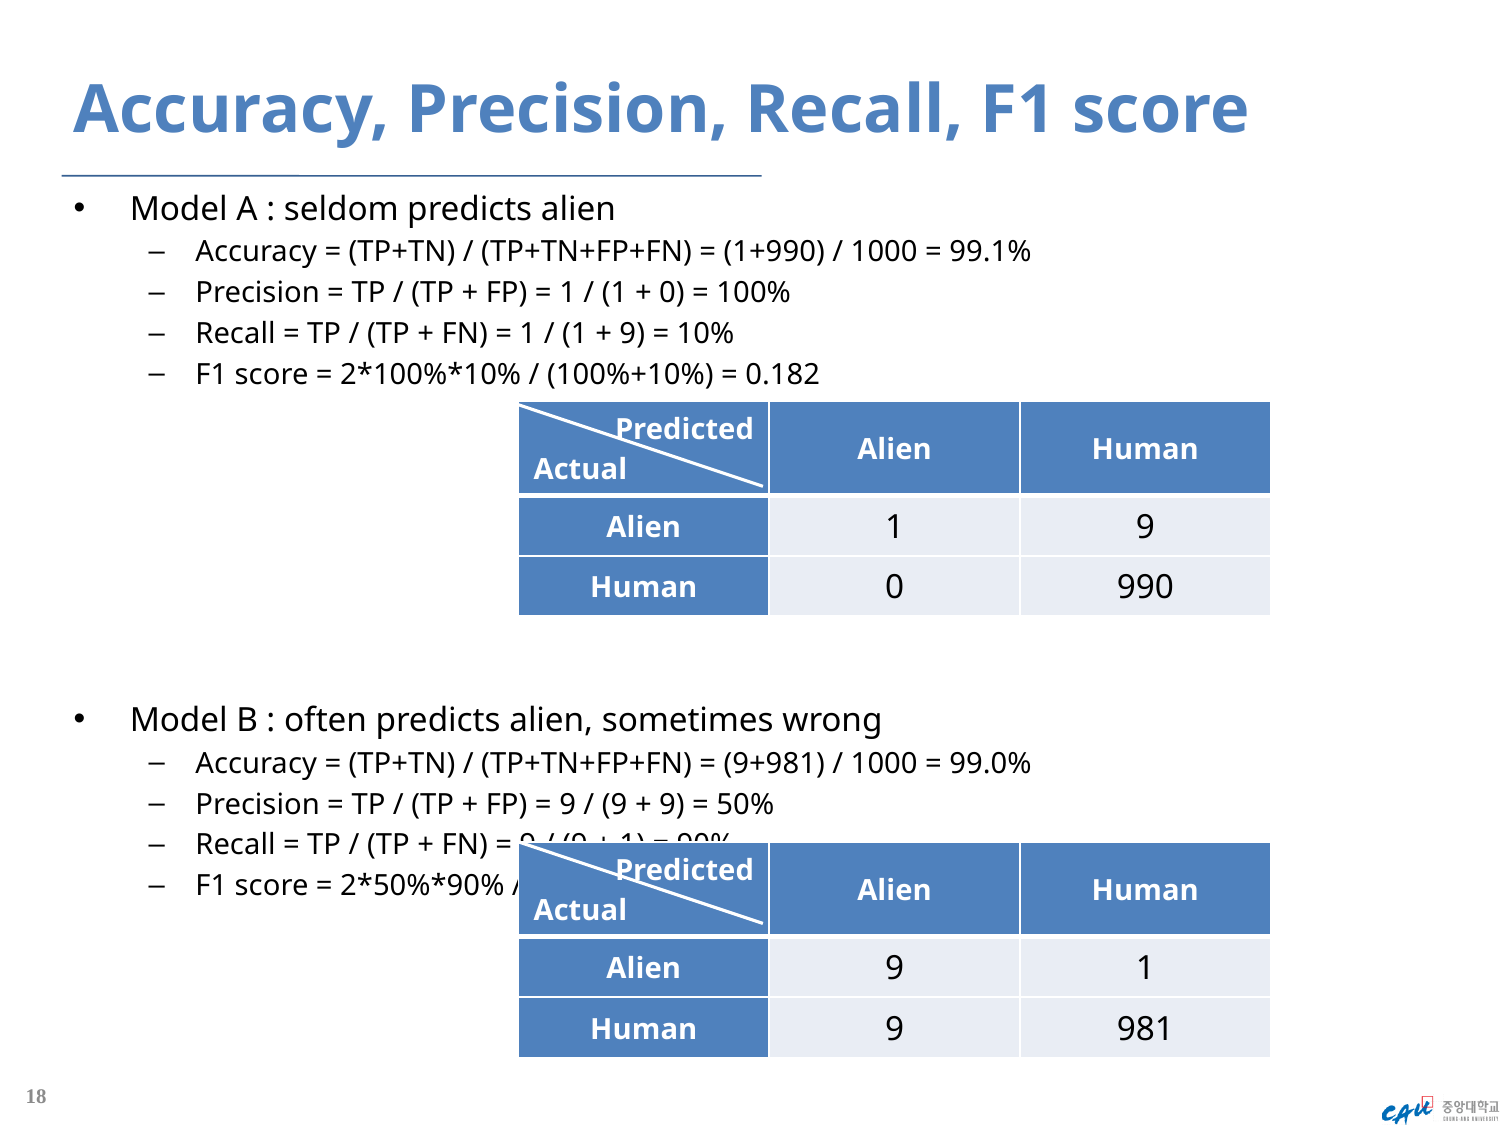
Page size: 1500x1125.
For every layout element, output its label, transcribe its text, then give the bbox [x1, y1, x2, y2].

table_cell 0 [770, 557, 1019, 615]
title Accuracy, Precision, Recall, F1 score [58, 46, 1442, 164]
table_header Alien [770, 402, 1019, 493]
table_cell 9 [770, 939, 1019, 996]
table_header Predicted Actual [519, 402, 768, 412]
table_cell 9 [770, 998, 1019, 1057]
table_cell Human [519, 998, 768, 1057]
table_cell 990 [1021, 557, 1270, 615]
table_header Human [1021, 402, 1270, 493]
table_cell 1 [770, 498, 1019, 555]
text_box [518, 404, 764, 487]
list Model A : seldom predicts alien Accuracy = (TP+TN) / (TP+TN+FP+FN) = (1+990) / 1000 = 99.1% Precision = TP / (TP + FP) = 1 / (1 + 0) = 100% Recall = TP / (TP + FN) = 1 / (1 + 9) = 10% F1 score = 2*100%*10% / (100%+10%) = 0.182 Model B : often predicts alien, sometimes wrong Accuracy = (TP+TN) / (TP+TN+FP+FN) = (9+981) / 1000 = 99.0% Precision = TP / (TP + FP) = 9 / (9 + 9) = 50% Recall = TP / (TP + FN) = 9 / (9 + 1) = 90% F1 score = 2*50%*90% / (50%+90%) = 0.643 [58, 179, 1442, 1012]
table_header Predicted Actual [519, 925, 768, 934]
table_cell 981 [1021, 998, 1270, 1057]
table_cell 1 [1021, 939, 1270, 996]
table_cell Alien [519, 939, 768, 996]
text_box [518, 841, 764, 924]
table_header Alien [770, 843, 1019, 934]
table_cell 9 [1021, 498, 1270, 555]
slide_number 18 [0, 1065, 62, 1125]
table_cell Human [519, 557, 768, 615]
picture [1382, 1094, 1500, 1125]
table_cell Alien [519, 498, 768, 555]
table_header Human [1021, 843, 1270, 934]
